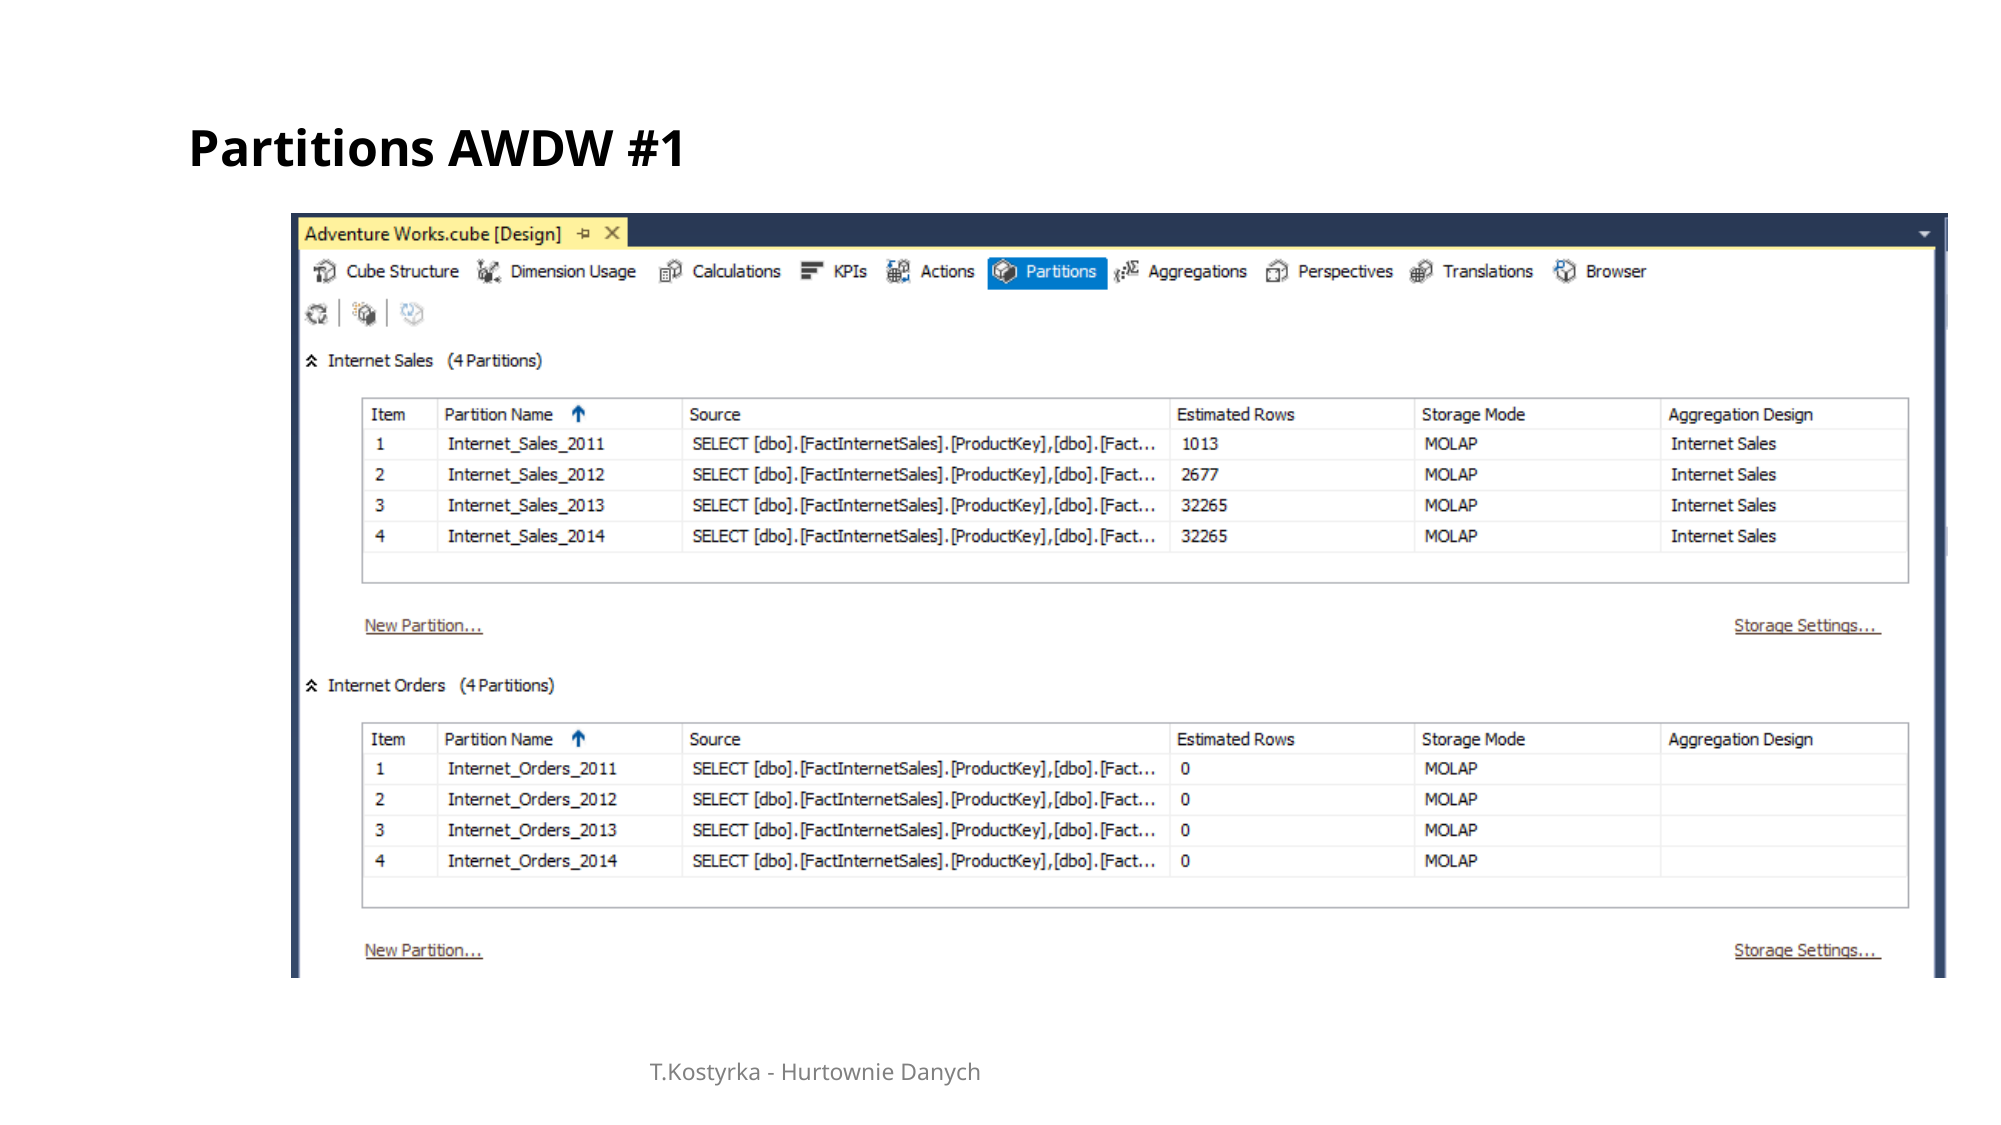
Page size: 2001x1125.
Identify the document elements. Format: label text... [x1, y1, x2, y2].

text_box Partitions AWDW #1 [99, 108, 1676, 184]
footer T.Kostyrka - Hurtownie Danych [634, 1042, 1605, 1103]
picture [291, 212, 1948, 978]
